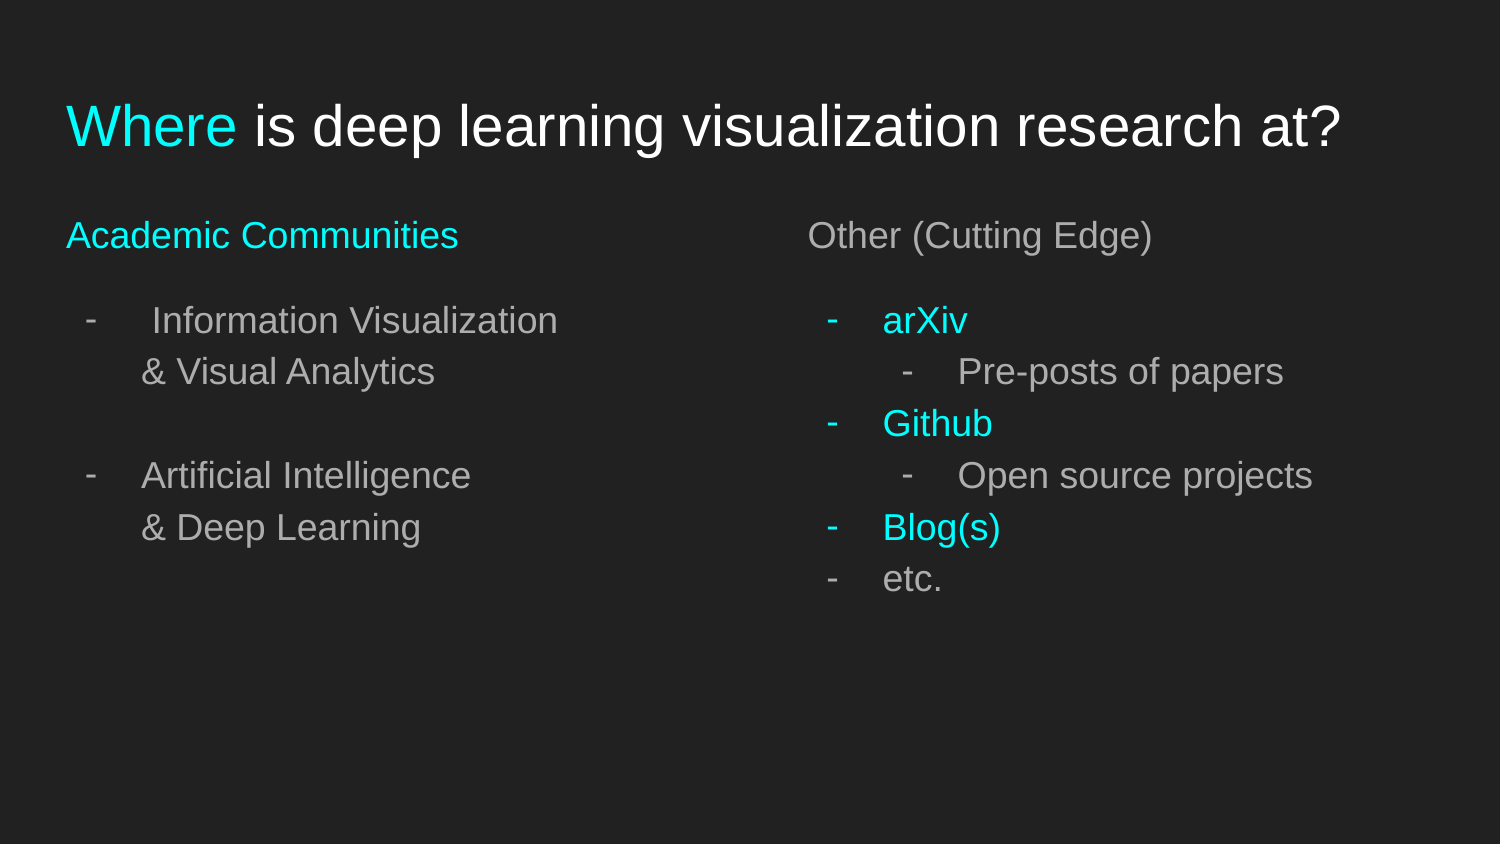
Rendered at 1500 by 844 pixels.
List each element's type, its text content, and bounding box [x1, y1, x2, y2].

list Other (Cutting Edge) arXiv Pre-posts of papers Github Open source projects Blog(s) etc. [792, 189, 1449, 750]
title Where is deep learning visualization research at? [51, 72, 1449, 167]
list Academic Communities Information Visualization & Visual Analytics Artificial Intelligence & Deep Learning [51, 189, 708, 750]
